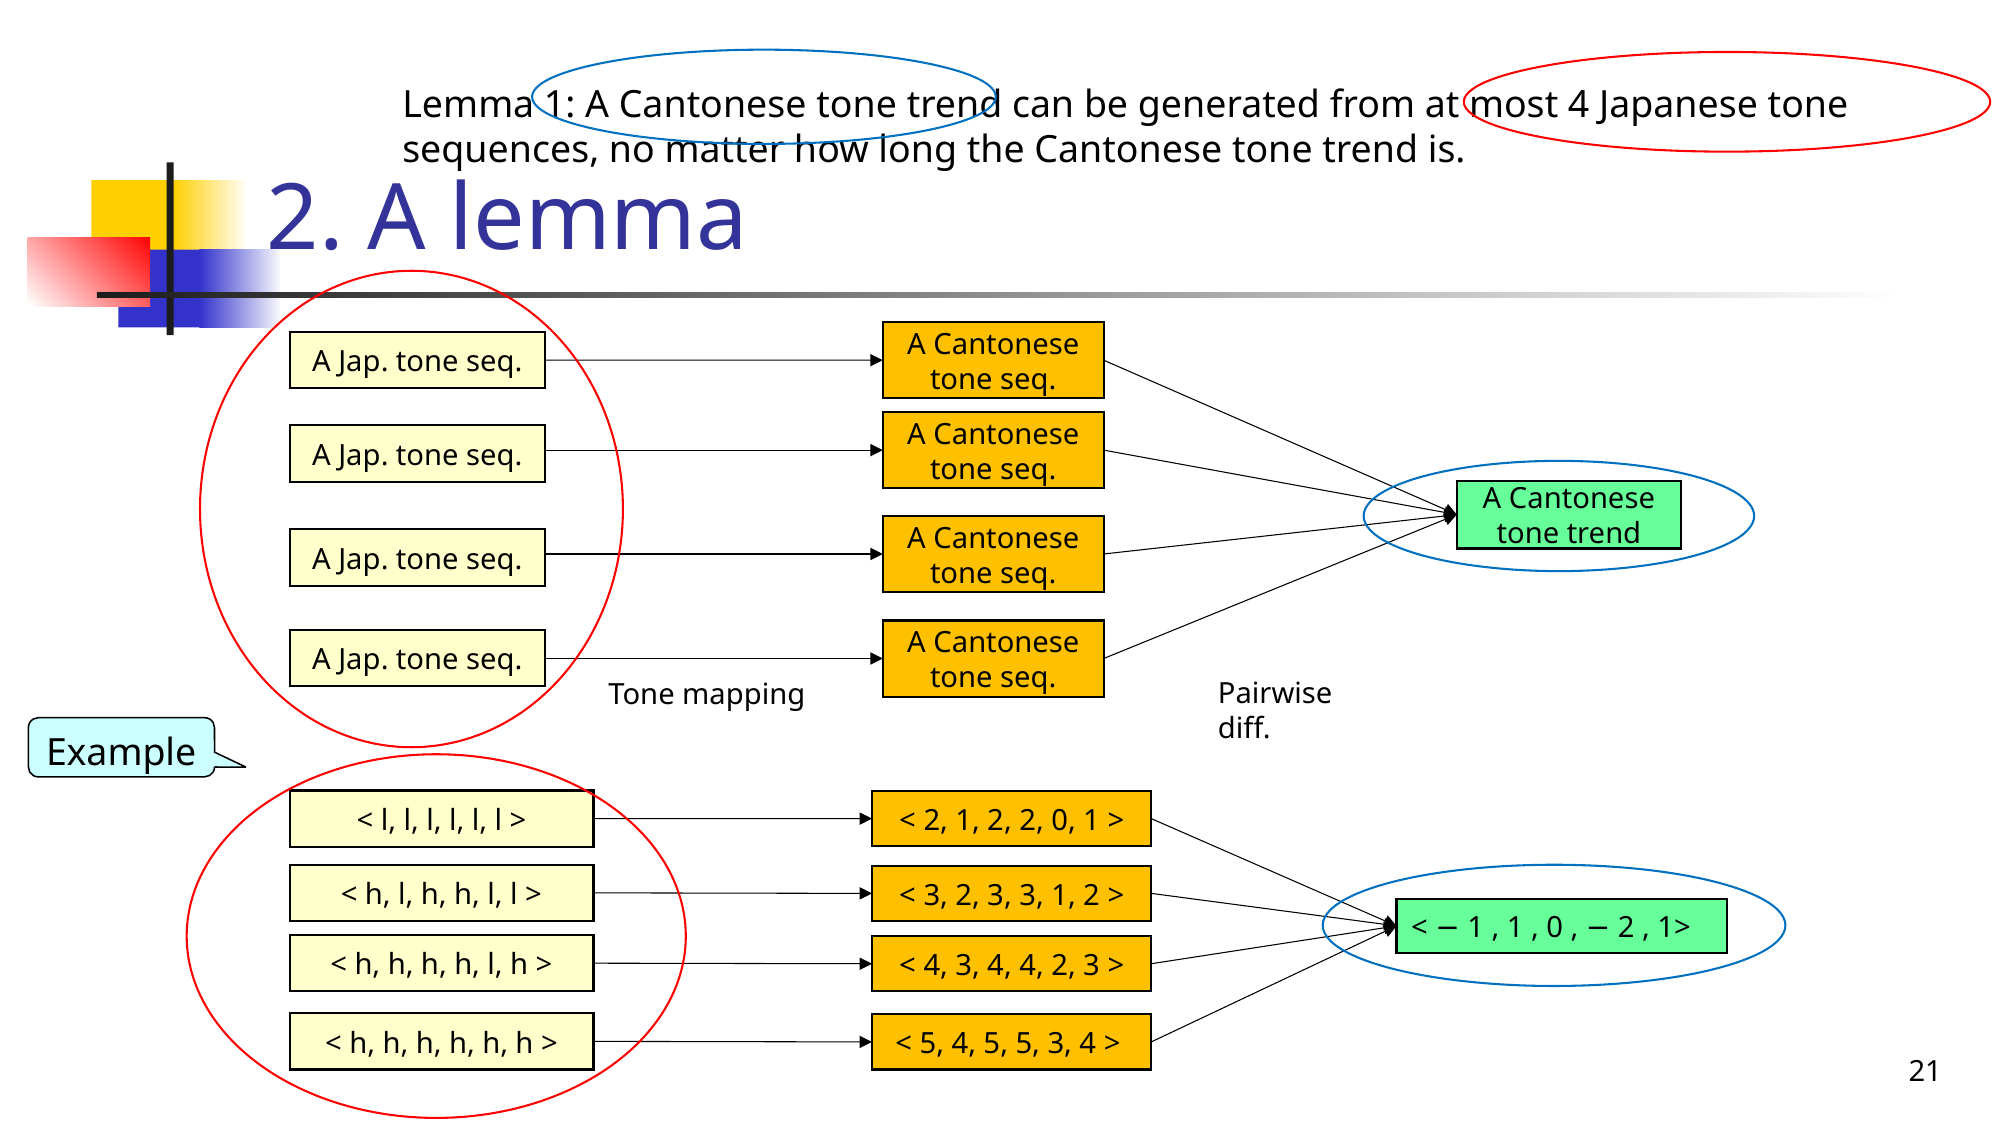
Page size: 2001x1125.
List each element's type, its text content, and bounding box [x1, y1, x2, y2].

slide_number 21 [1540, 1024, 1957, 1100]
text_box < 4, 3, 4, 4, 2, 3 > [871, 935, 1151, 992]
title 2. A lemma [251, 35, 1957, 275]
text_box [1151, 925, 1397, 1042]
text_box A Cantonese tone seq. [882, 321, 1105, 399]
text_box [1462, 50, 1992, 153]
text_box < 5, 4, 5, 5, 3, 4 > [871, 1013, 1152, 1071]
text_box < 2, 1, 2, 2, 0, 1 > [871, 790, 1152, 847]
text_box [1151, 893, 1397, 925]
text_box Pairwise diff. [1203, 667, 1407, 752]
text_box [531, 48, 997, 145]
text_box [1103, 360, 1457, 515]
text_box < 3, 2, 3, 3, 1, 2 > [871, 865, 1151, 922]
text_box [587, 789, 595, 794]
text_box [198, 269, 624, 749]
text_box [1397, 863, 1787, 988]
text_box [1151, 818, 1397, 893]
text_box Example [28, 717, 247, 777]
text_box [1457, 459, 1756, 573]
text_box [1103, 515, 1457, 554]
text_box [185, 753, 687, 1119]
text_box A Cantonese tone seq. [882, 411, 1103, 489]
text_box A Cantonese tone seq. [882, 619, 1105, 698]
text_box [1103, 554, 1457, 659]
text_box A Cantonese tone seq. [882, 515, 1103, 593]
text_box Tone mapping [593, 667, 866, 718]
text_box Lemma 1: A Cantonese tone trend can be generated from at most 4 Japanese tone sequences, no matter how long the Cantonese tone trend is. [387, 72, 2000, 178]
